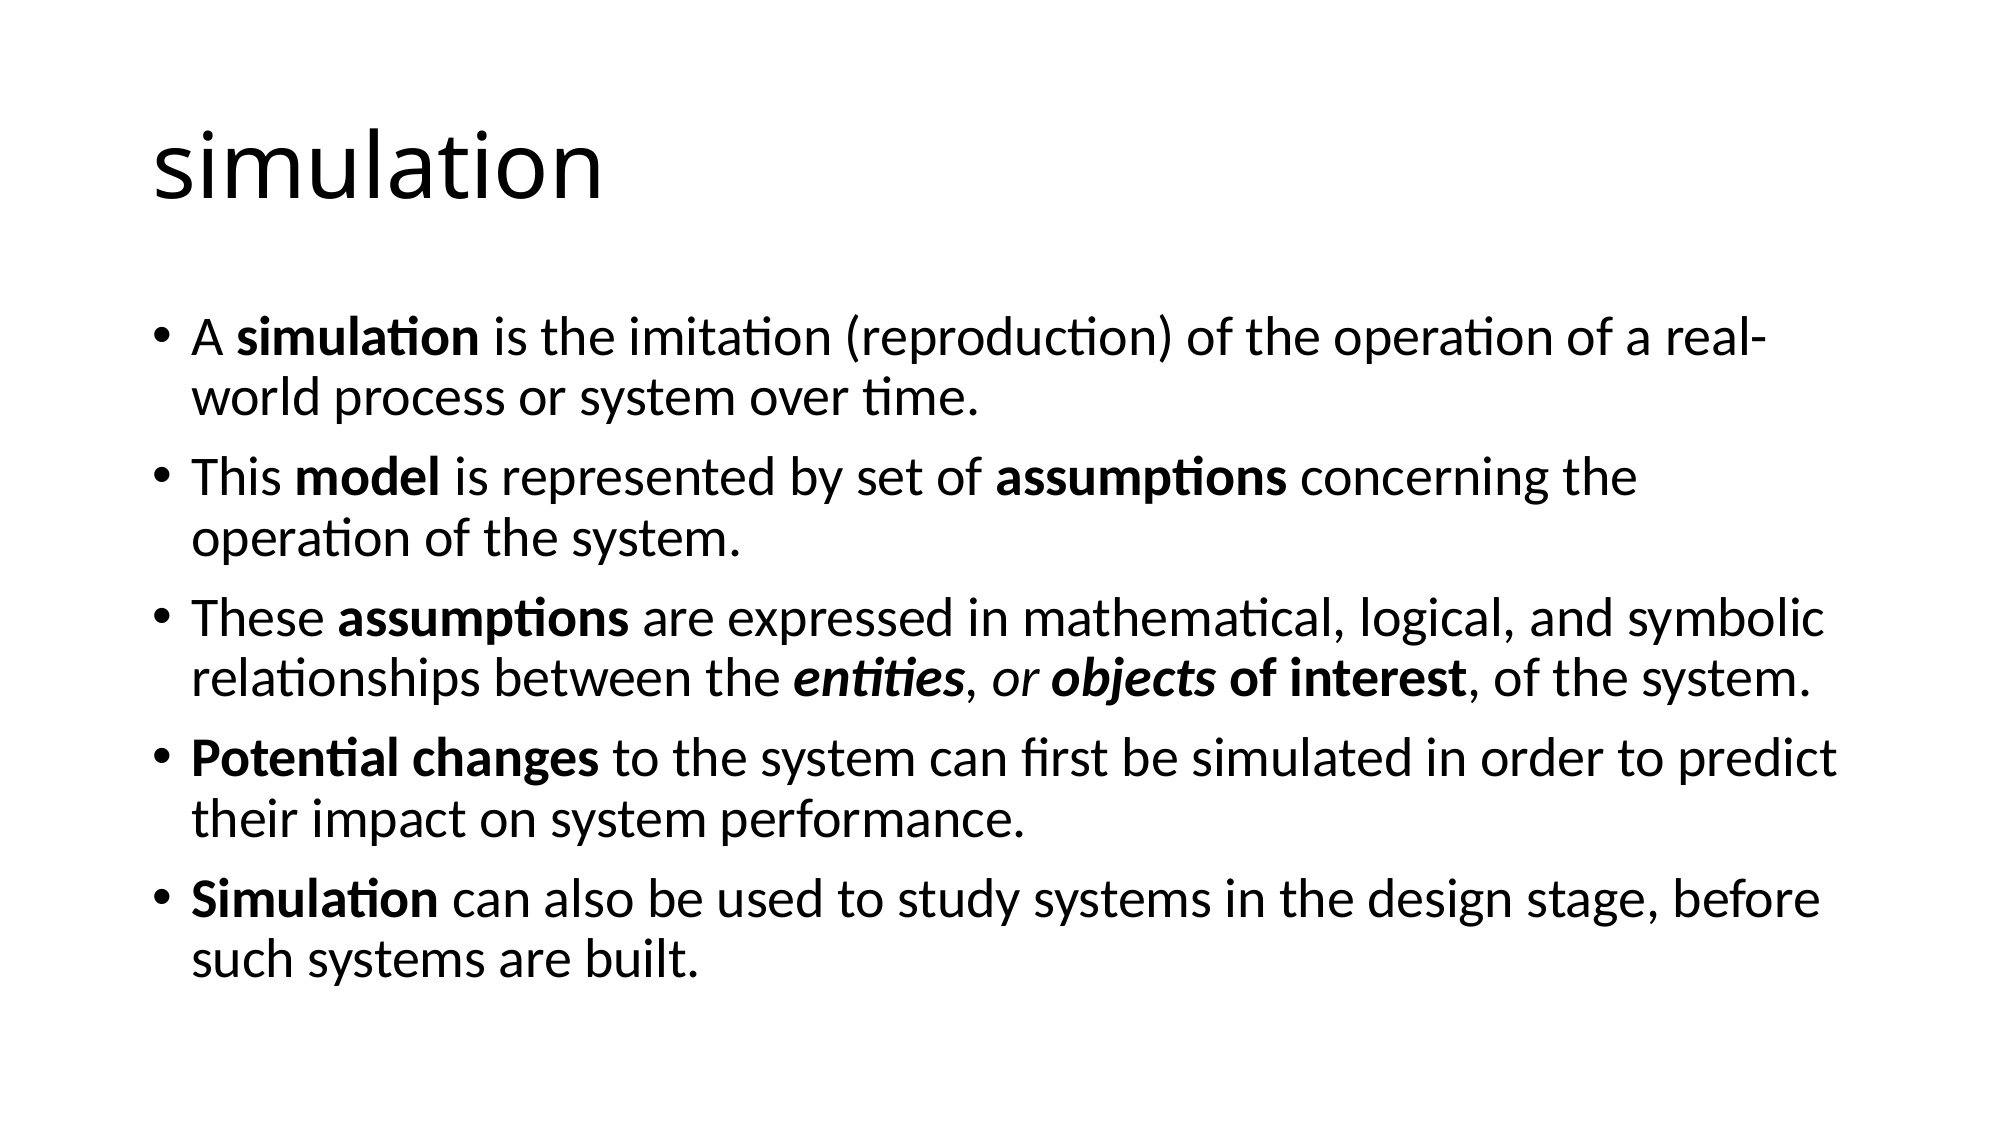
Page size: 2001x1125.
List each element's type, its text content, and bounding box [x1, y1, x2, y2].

title simulation [137, 59, 1863, 278]
list A simulation is the imitation (reproduction) of the operation of a real-world process or system over time. This model is represented by set of assumptions concerning the operation of the system. These assumptions are expressed in mathematical, logical, and symbolic relationships between the entities, or objects of interest, of the system. Potential changes to the system can first be simulated in order to predict their impact on system performance. Simulation can also be used to study systems in the design stage, before such systems are built. [137, 299, 1863, 1014]
